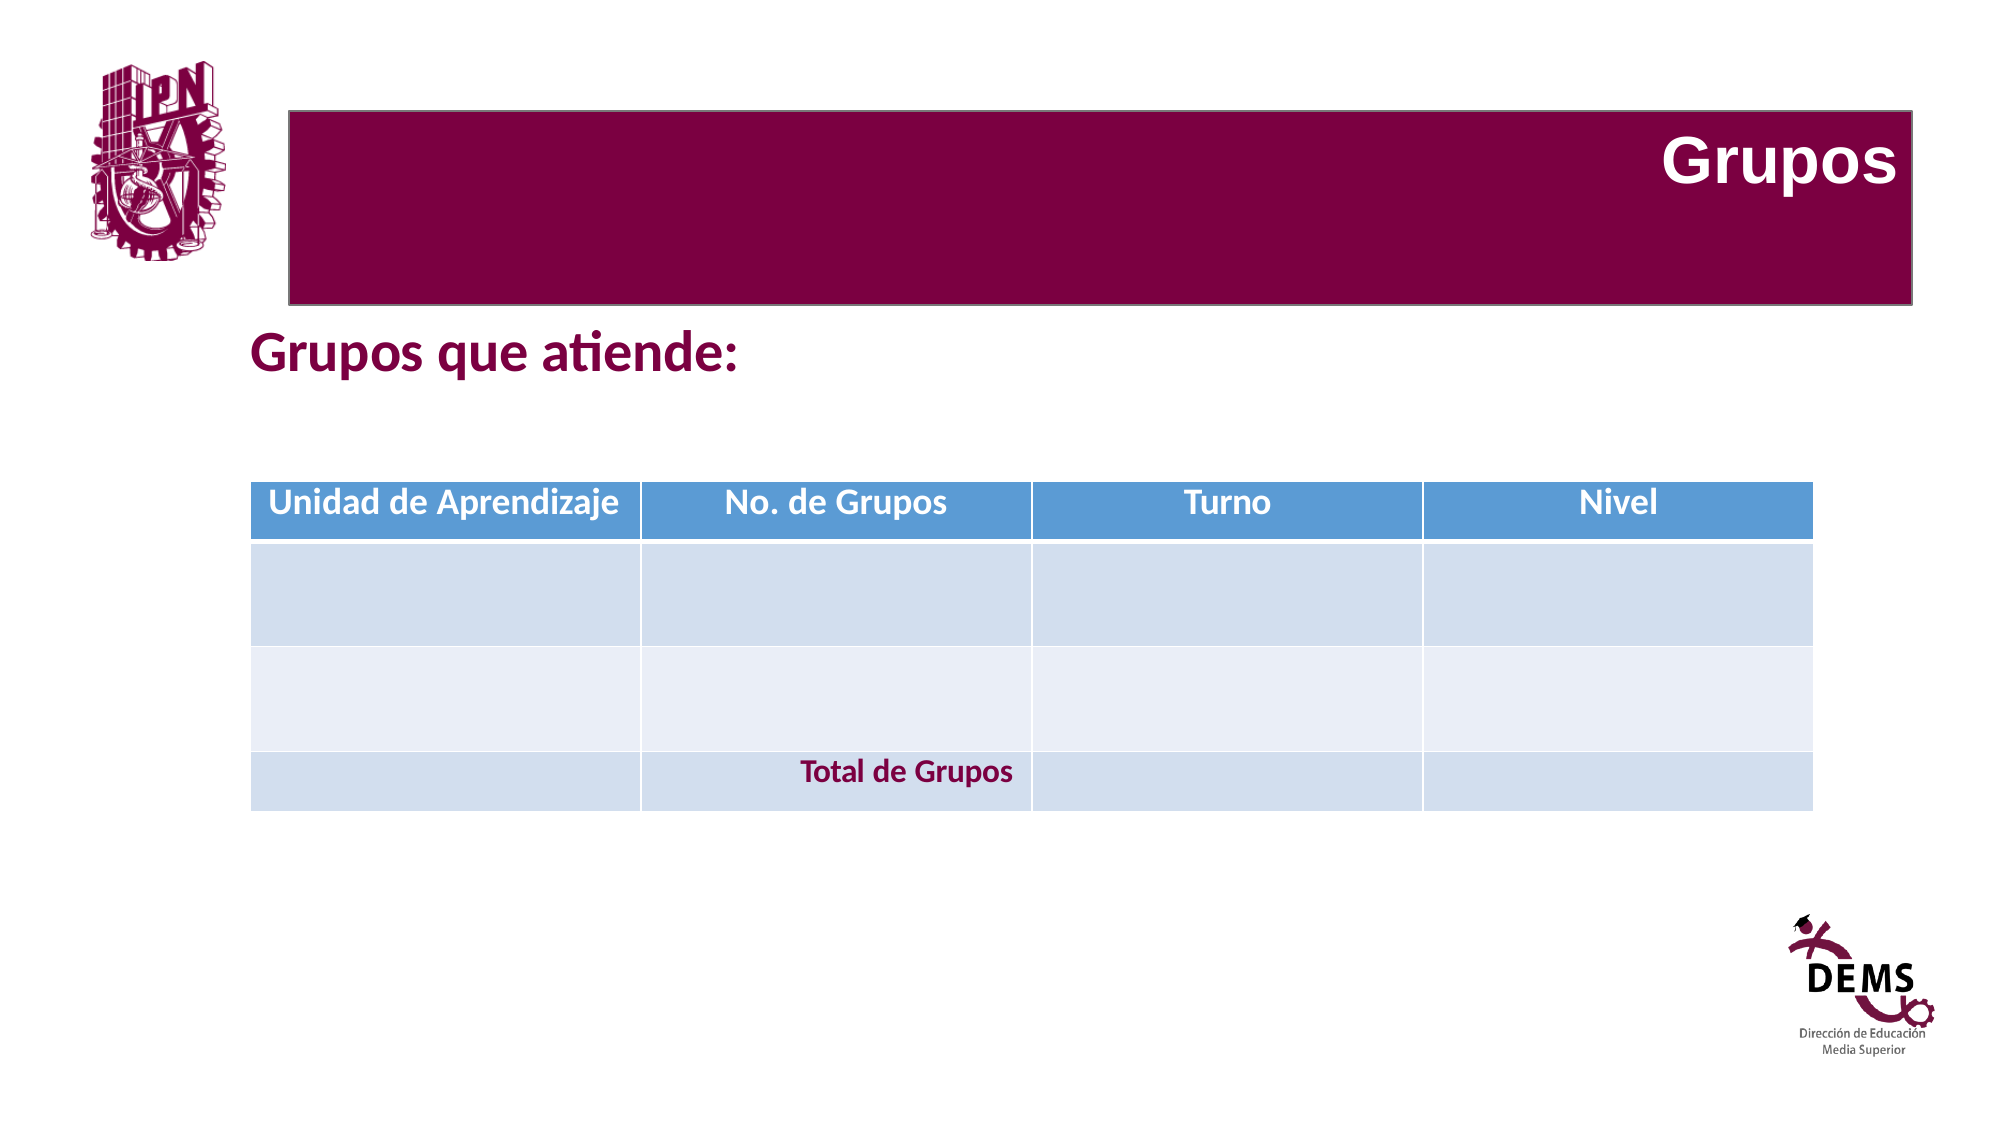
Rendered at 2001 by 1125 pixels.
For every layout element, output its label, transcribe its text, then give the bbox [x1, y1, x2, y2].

table_header Unidad de Aprendizaje [251, 482, 640, 539]
table_cell [642, 544, 1031, 646]
title Grupos [289, 111, 1912, 305]
table_cell [642, 647, 1031, 751]
table_cell [251, 752, 640, 811]
table_cell [251, 647, 640, 751]
table_cell [1424, 752, 1813, 811]
table_cell [1424, 647, 1813, 751]
table_cell [1033, 544, 1422, 646]
table_cell Total de Grupos [642, 752, 1031, 811]
text_box Grupos que atiende: [248, 310, 747, 383]
table_header No. de Grupos [642, 482, 1031, 539]
table_cell [1424, 544, 1813, 646]
table_header Turno [1033, 482, 1422, 539]
table_cell [1033, 752, 1422, 811]
picture [89, 61, 227, 261]
picture [1788, 914, 1935, 1057]
table_header Nivel [1424, 482, 1813, 539]
table_cell [1033, 647, 1422, 751]
table_cell [251, 544, 640, 646]
